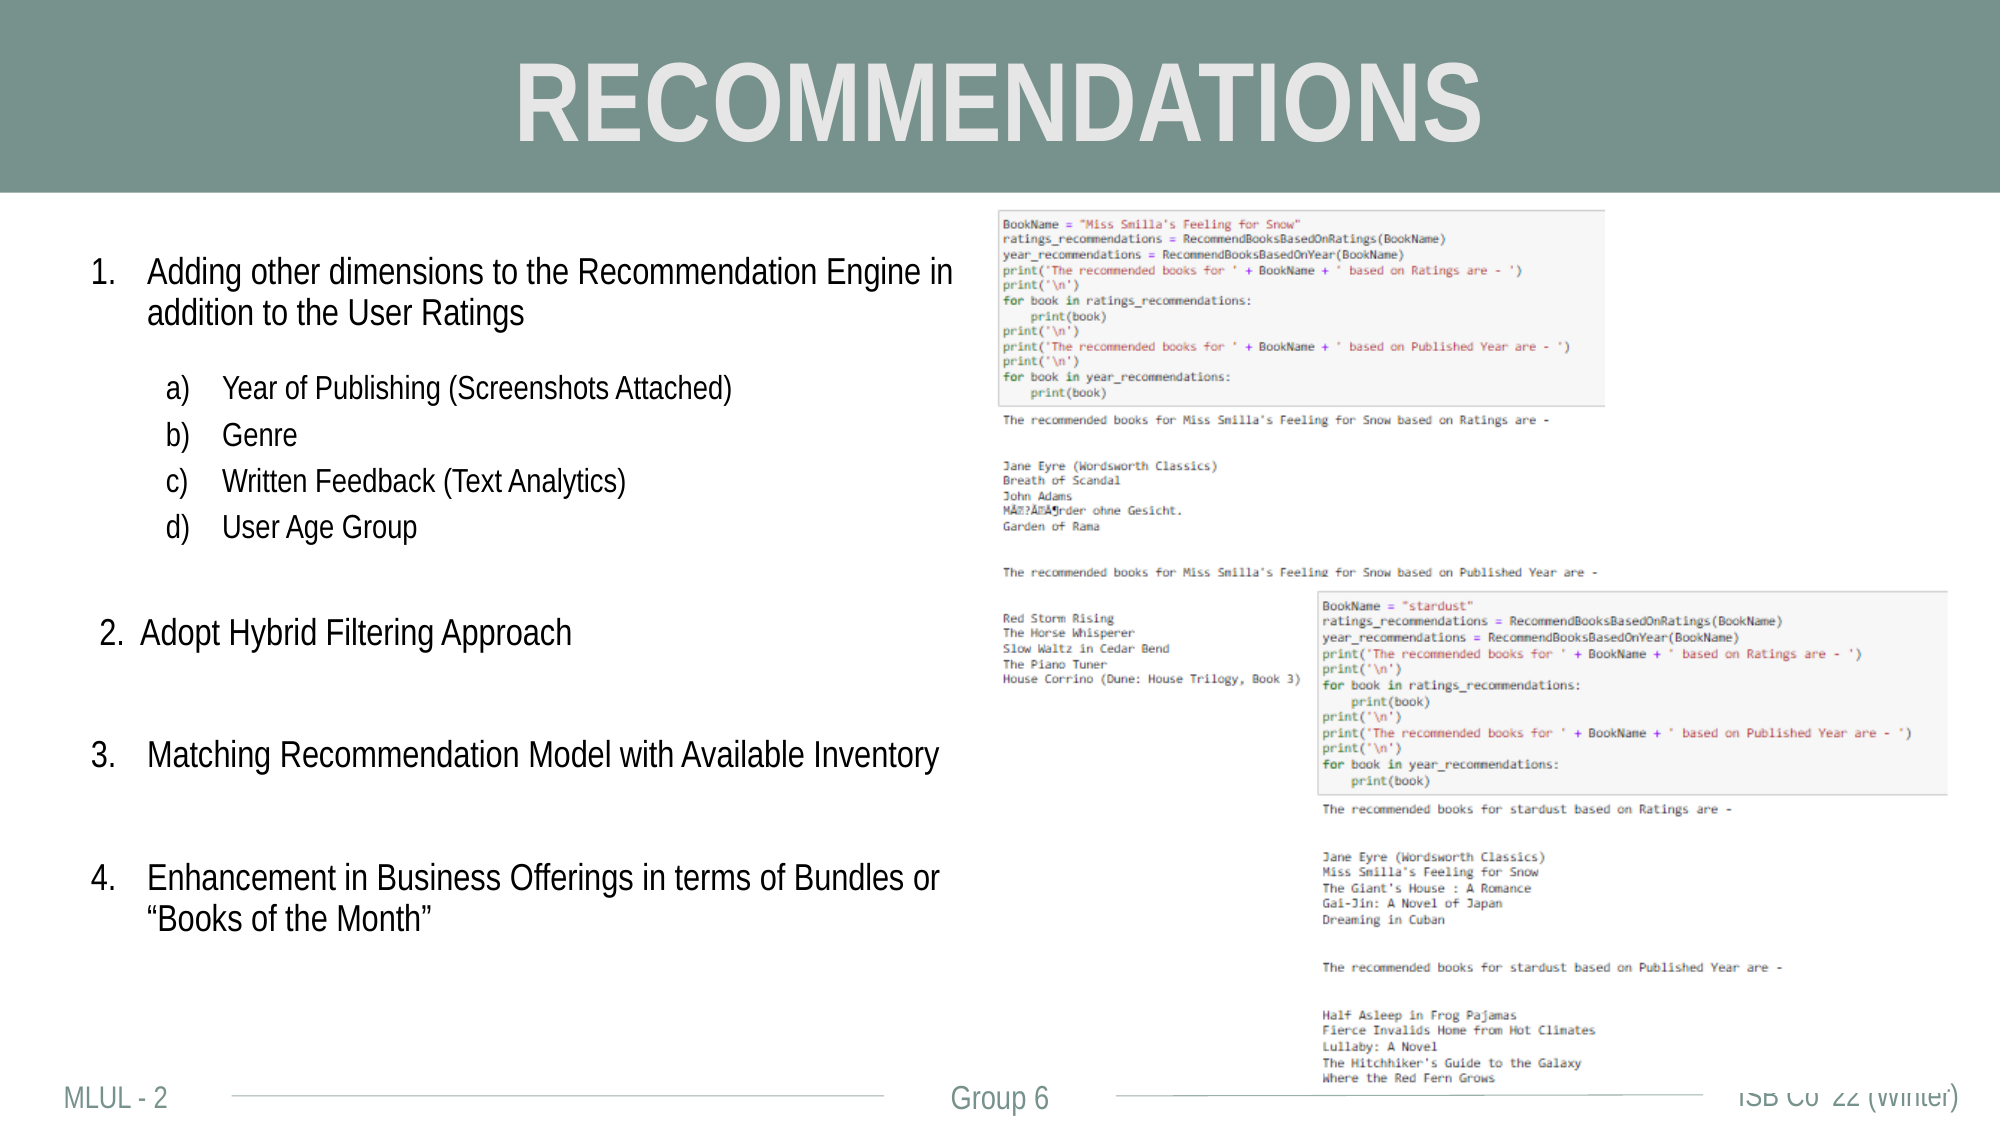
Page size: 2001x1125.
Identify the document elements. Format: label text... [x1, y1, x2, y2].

text_box RECOMMENDATIONS [0, 0, 2000, 193]
text_box Adding other dimensions to the Recommendation Engine in addition to the User Ratings Year of Publishing (Screenshots Attached) Genre Written Feedback (Text Analytics) User Age Group 2. Adopt Hybrid Filtering Approach Matching Recommendation Model with Available Inventory Enhancement in Business Offerings in terms of Bundles or “Books of the Month” [75, 244, 1000, 1059]
picture [991, 200, 1948, 1093]
